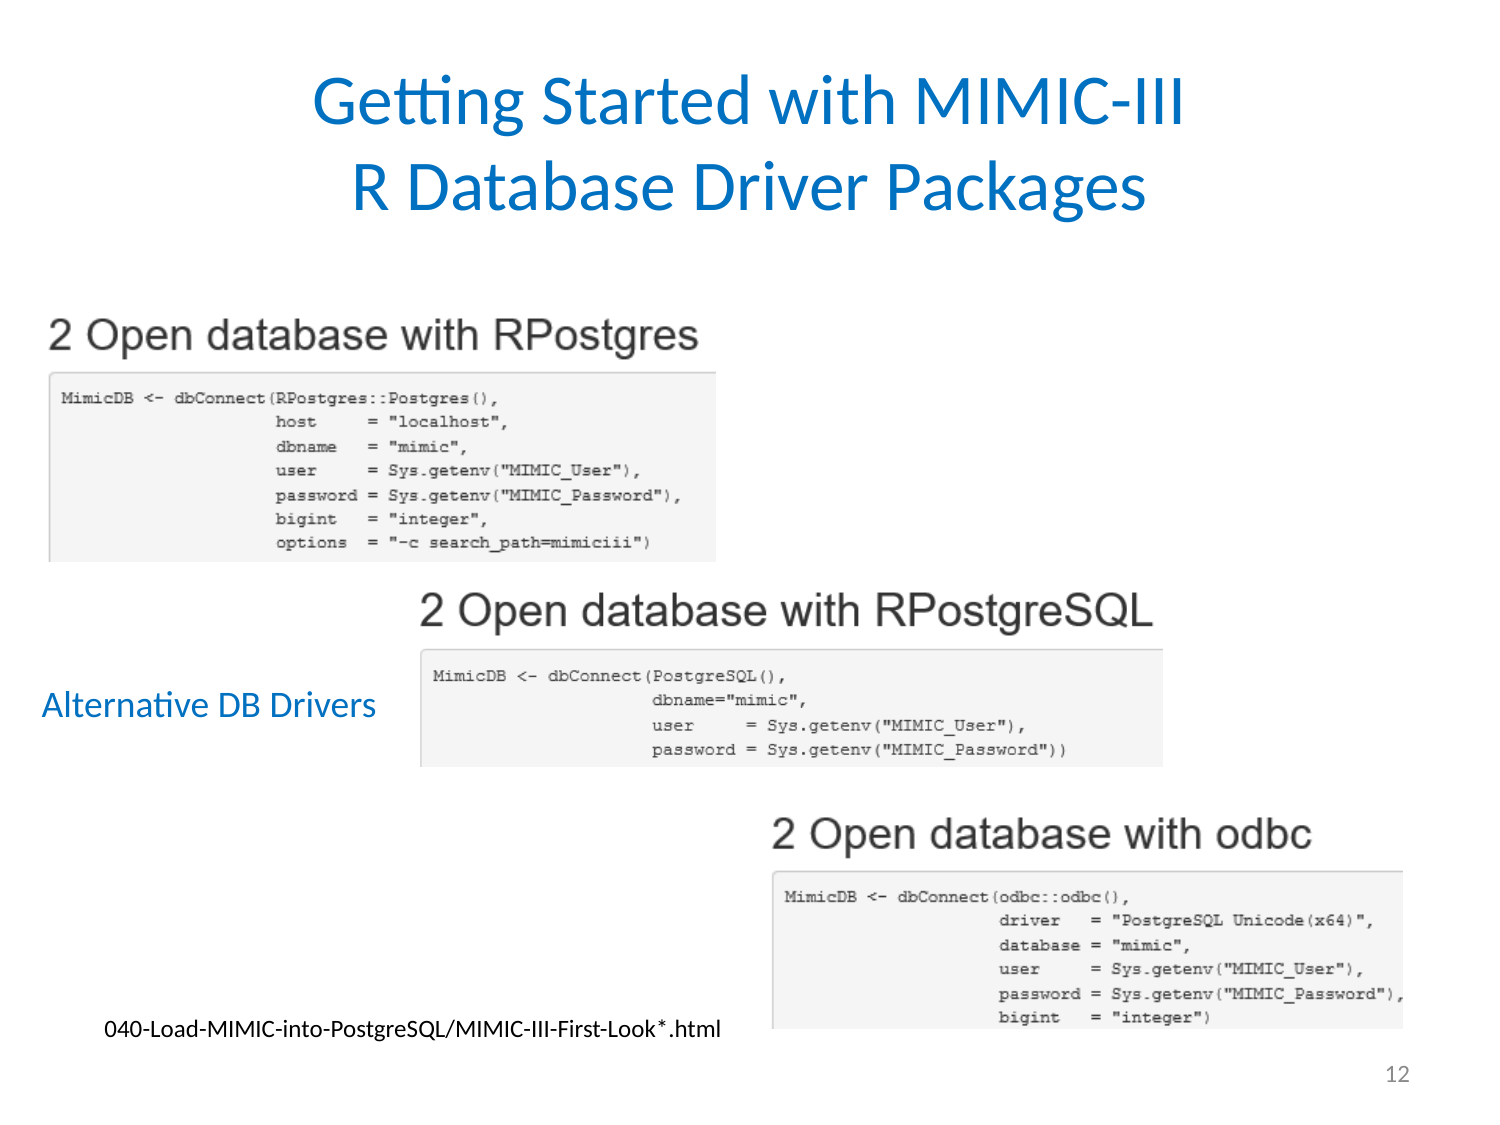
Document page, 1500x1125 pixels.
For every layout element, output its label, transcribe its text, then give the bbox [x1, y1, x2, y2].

picture [24, 311, 716, 562]
title Getting Started with MIMIC-III R Database Driver Packages [75, 45, 1425, 233]
picture [751, 798, 1403, 1029]
text_box 040-Load-MIMIC-into-PostgreSQL/MIMIC-III-First-Look*.html [89, 1004, 738, 1080]
slide_number 12 [1074, 1042, 1425, 1103]
text_box Alternative DB Drivers [26, 672, 392, 733]
picture [399, 578, 1163, 768]
